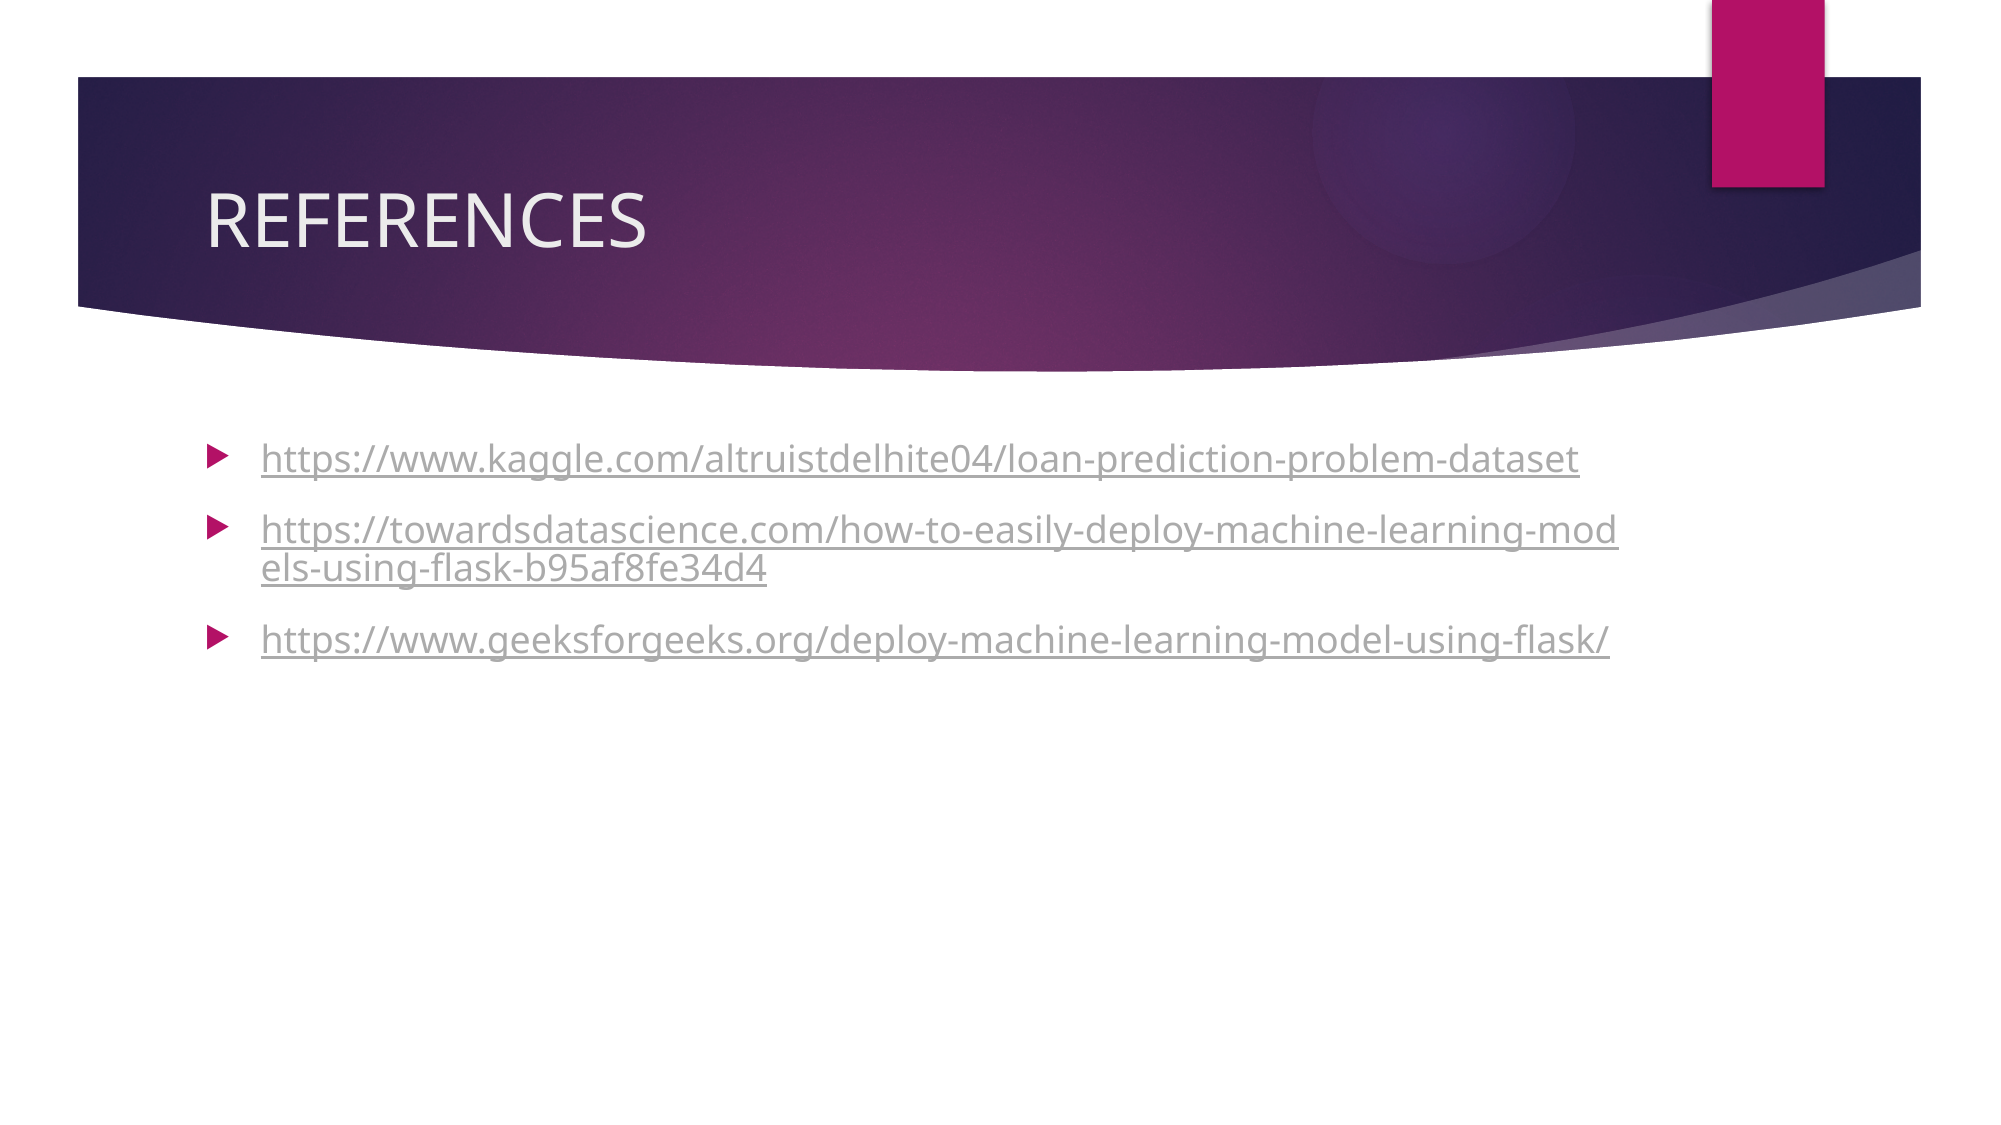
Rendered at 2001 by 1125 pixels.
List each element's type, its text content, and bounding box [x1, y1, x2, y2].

list https://www.kaggle.com/altruistdelhite04/loan-prediction-problem-dataset https://towardsdatascience.com/how-to-easily-deploy-machine-learning-models-using-flask-b95af8fe34d4 https://www.geeksforgeeks.org/deploy-machine-learning-model-using-flask/ [189, 427, 1638, 988]
title REFERENCES [189, 159, 1627, 276]
